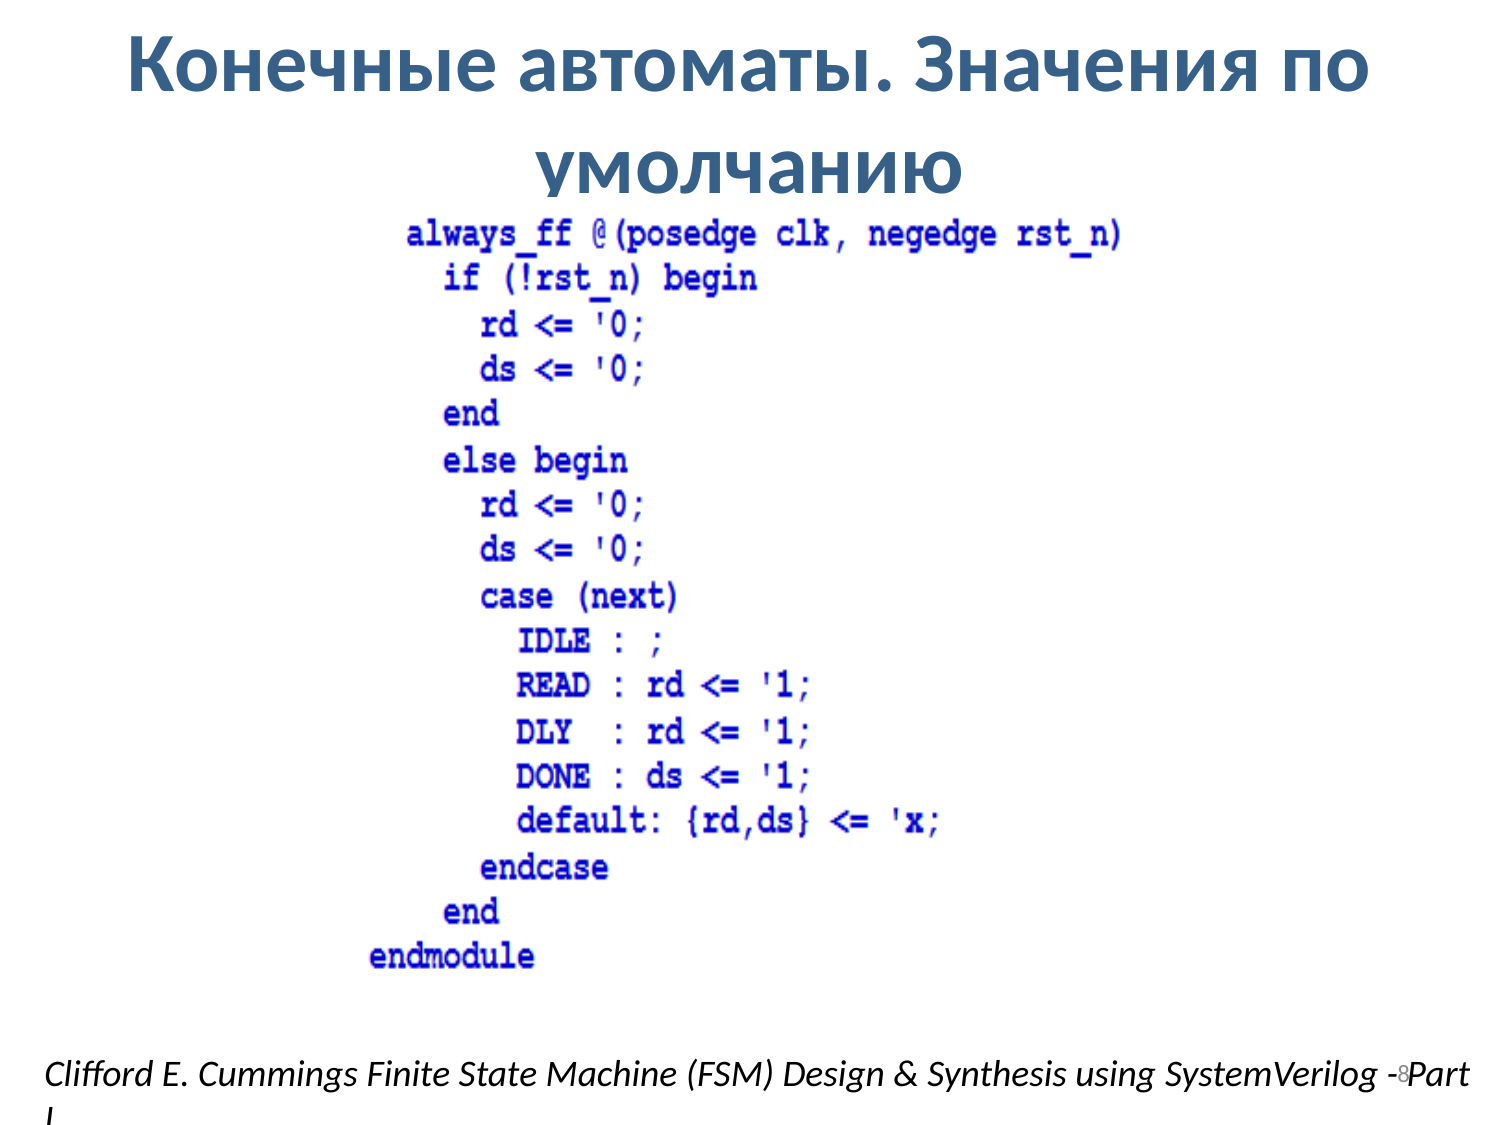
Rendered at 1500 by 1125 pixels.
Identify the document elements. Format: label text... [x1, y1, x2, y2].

text_box Clifford E. Cummings Finite State Machine (FSM) Design & Synthesis using SystemVerilog - Part I [29, 1041, 1500, 1125]
title Конечные автоматы. Значения по умолчанию [0, 0, 1500, 218]
picture [346, 197, 1153, 1001]
